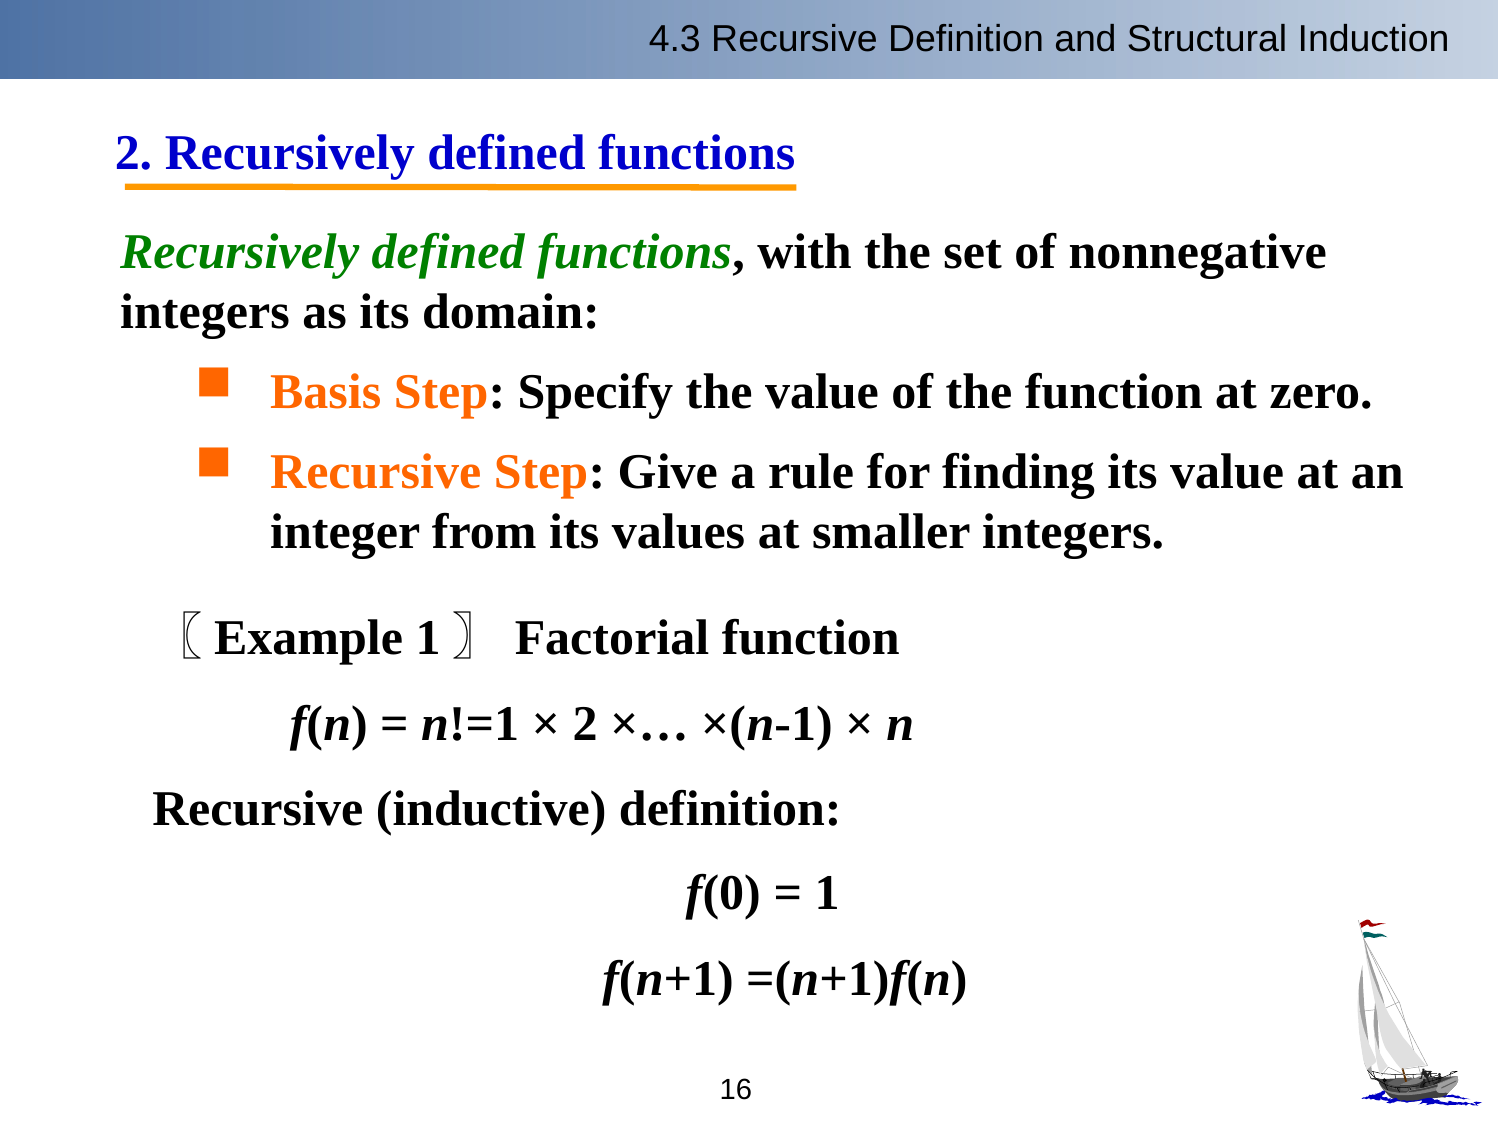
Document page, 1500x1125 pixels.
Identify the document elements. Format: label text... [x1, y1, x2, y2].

text_box 〖Example 1〗Factorial function f(n) = n!=1 × 2 ×… ×(n-1) × n Recursive (inductive) definition: f(0) = 1 f(n+1) =(n+1)f(n) [137, 597, 1388, 1013]
picture [0, 0, 1500, 79]
text_box Recursively defined functions, with the set of nonnegative integers as its domain: Basis Step: Specify the value of the function at zero. Recursive Step: Give a rule for finding its value at an integer from its values at smaller integers. [30, 210, 1463, 566]
text_box 2. Recursively defined functions [99, 112, 875, 188]
slide_number 16 [666, 1049, 768, 1125]
text_box 4.3 Recursive Definition and Structural Induction [478, 6, 1475, 66]
